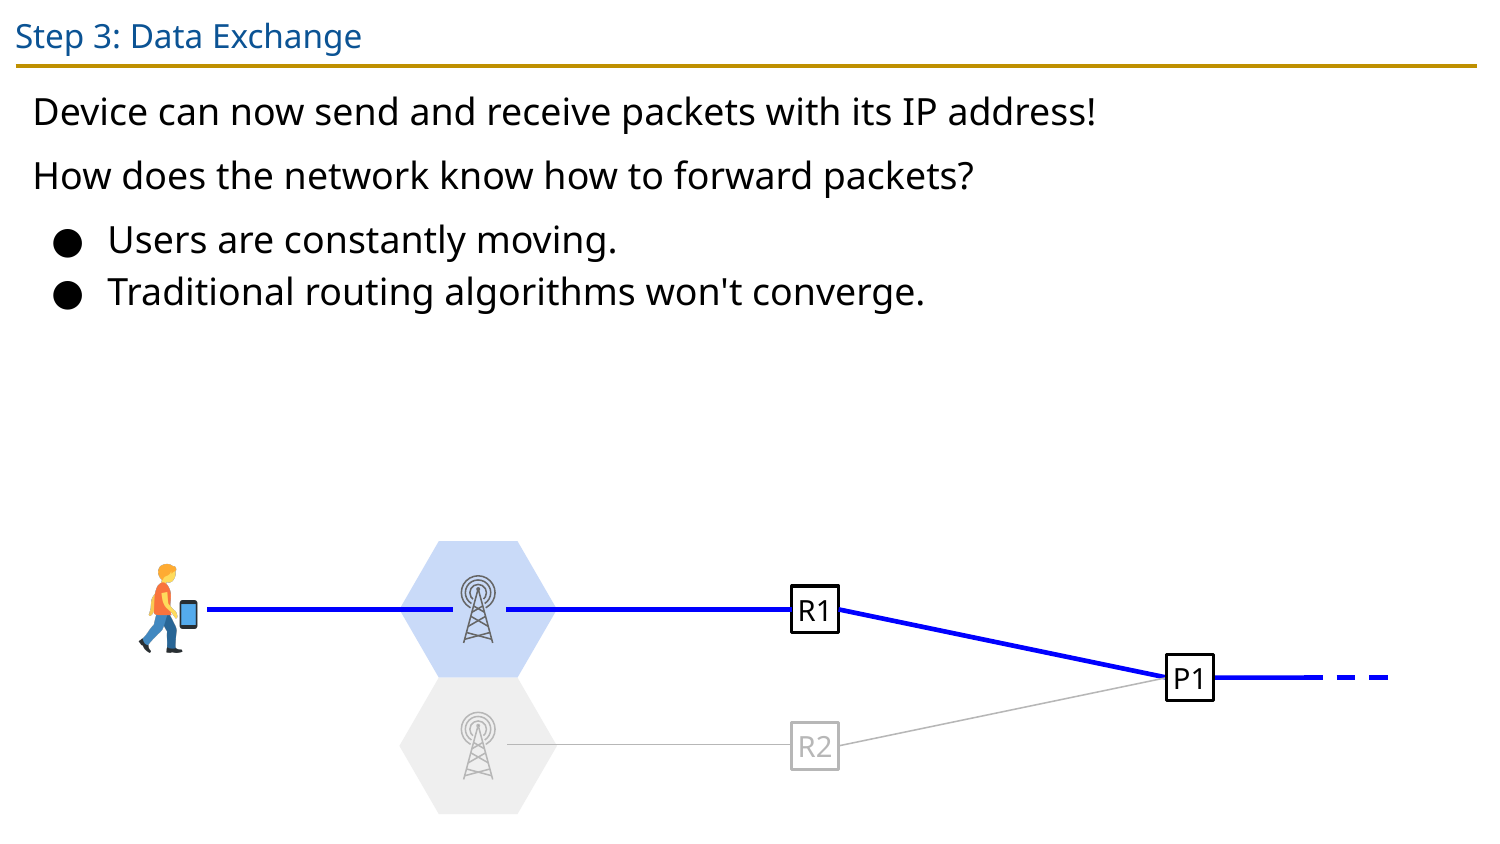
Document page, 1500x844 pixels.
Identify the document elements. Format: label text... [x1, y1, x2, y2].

text_box [400, 541, 556, 677]
text_box R1 [791, 586, 839, 633]
text_box R2 [791, 722, 839, 770]
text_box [461, 575, 496, 644]
text_box [399, 677, 556, 815]
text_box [134, 561, 199, 654]
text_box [838, 609, 1167, 676]
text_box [838, 677, 1167, 747]
list Device can now send and receive packets with its IP address! How does the network know how to forward packets? Users are constantly moving. Traditional routing algorithms won't converge. [17, 65, 1480, 507]
text_box P1 [1173, 654, 1214, 701]
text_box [461, 712, 496, 780]
title Step 3: Data Exchange [0, 0, 1500, 65]
